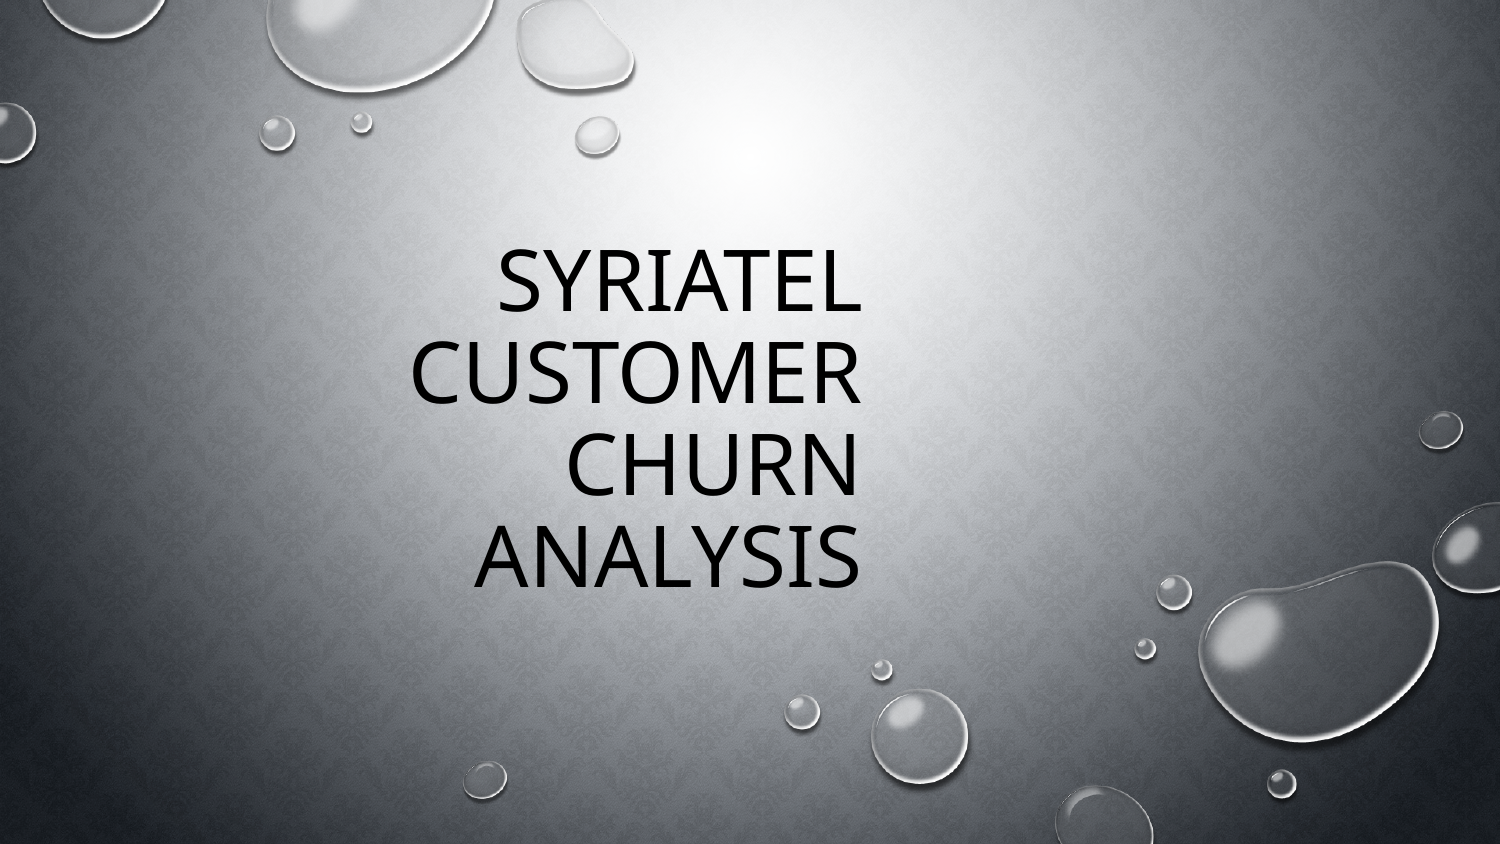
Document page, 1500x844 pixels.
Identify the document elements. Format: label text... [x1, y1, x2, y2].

picture [0, 0, 1500, 844]
title SyriaTel Customer Churn Analysis [157, 158, 879, 685]
